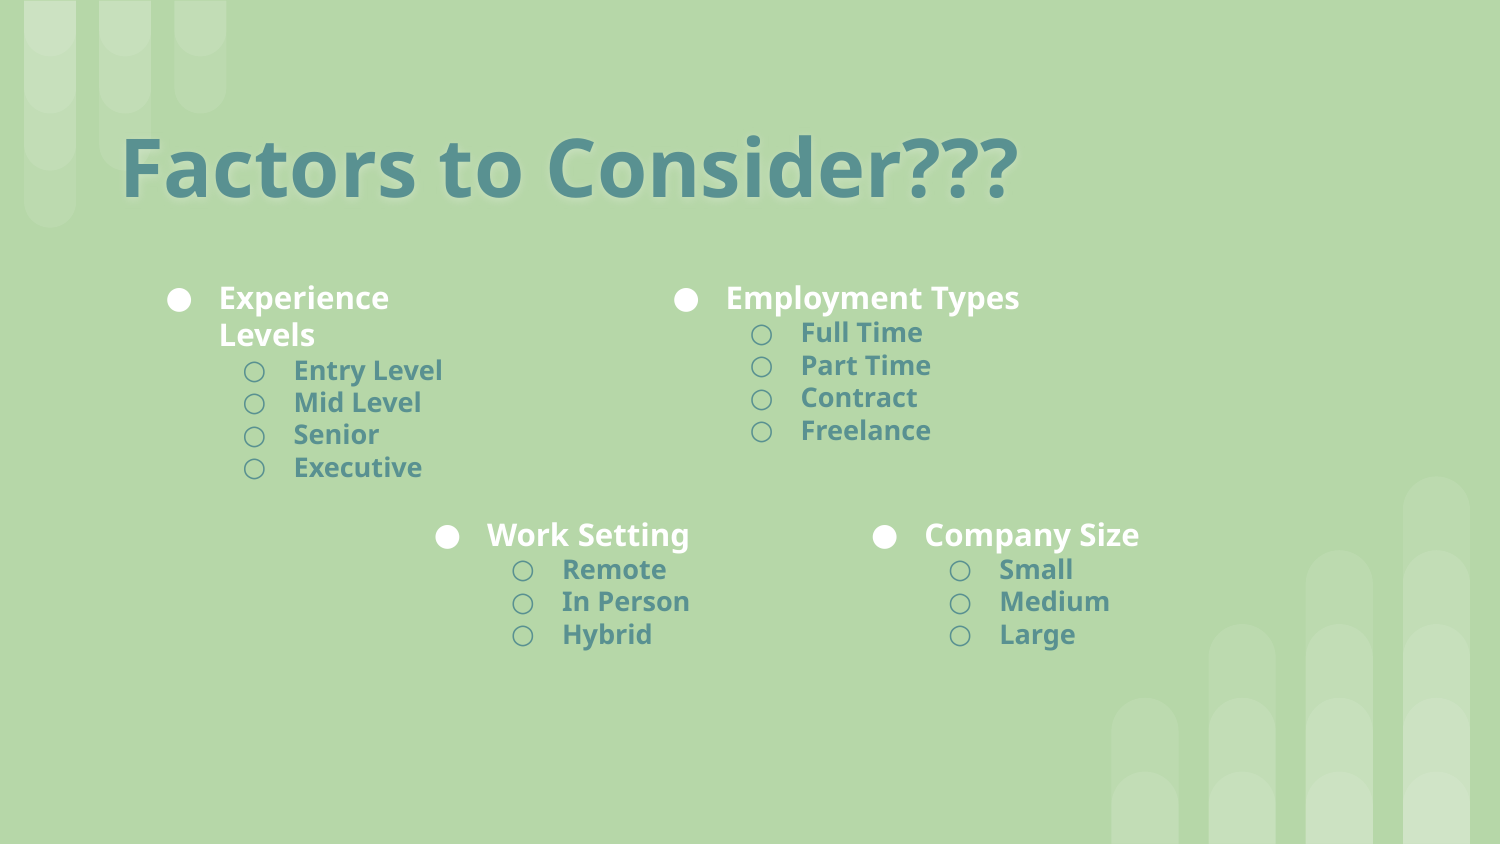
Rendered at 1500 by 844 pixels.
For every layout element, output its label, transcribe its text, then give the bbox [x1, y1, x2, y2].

text_box Company Size Small Medium Large [834, 499, 1210, 665]
text_box Experience Levels Entry Level Mid Level Senior Executive [128, 262, 505, 498]
title Factors to Consider??? [104, 67, 1066, 263]
text_box Work Setting Remote In Person Hybrid [397, 499, 773, 665]
text_box Employment Types Full Time Part Time Contract Freelance [635, 262, 1066, 461]
